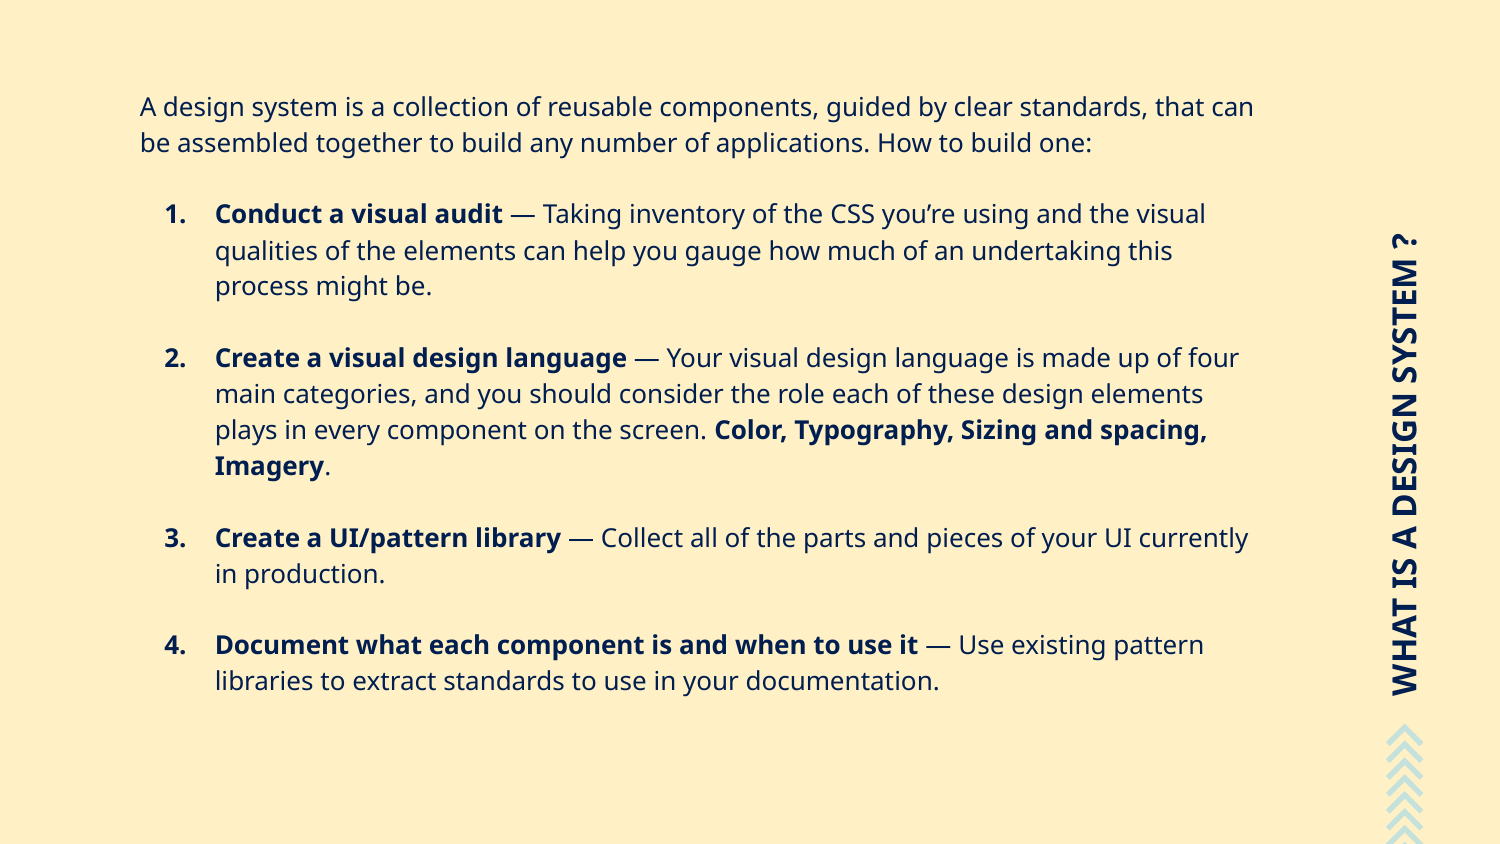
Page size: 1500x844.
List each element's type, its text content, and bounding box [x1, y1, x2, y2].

list A design system is a collection of reusable components, guided by clear standards, that can be assembled together to build any number of applications. How to build one: Conduct a visual audit — Taking inventory of the CSS you’re using and the visual qualities of the elements can help you gauge how much of an undertaking this process might be. Create a visual design language — Your visual design language is made up of four main categories, and you should consider the role each of these design elements plays in every component on the screen. Color, Typography, Sizing and spacing, Imagery. Create a UI/pattern library — Collect all of the parts and pieces of your UI currently in production. Document what each component is and when to use it — Use existing pattern libraries to extract standards to use in your documentation. [124, 70, 1273, 804]
title WHAT IS A DESIGN SYSTEM ? [1368, 0, 1442, 712]
